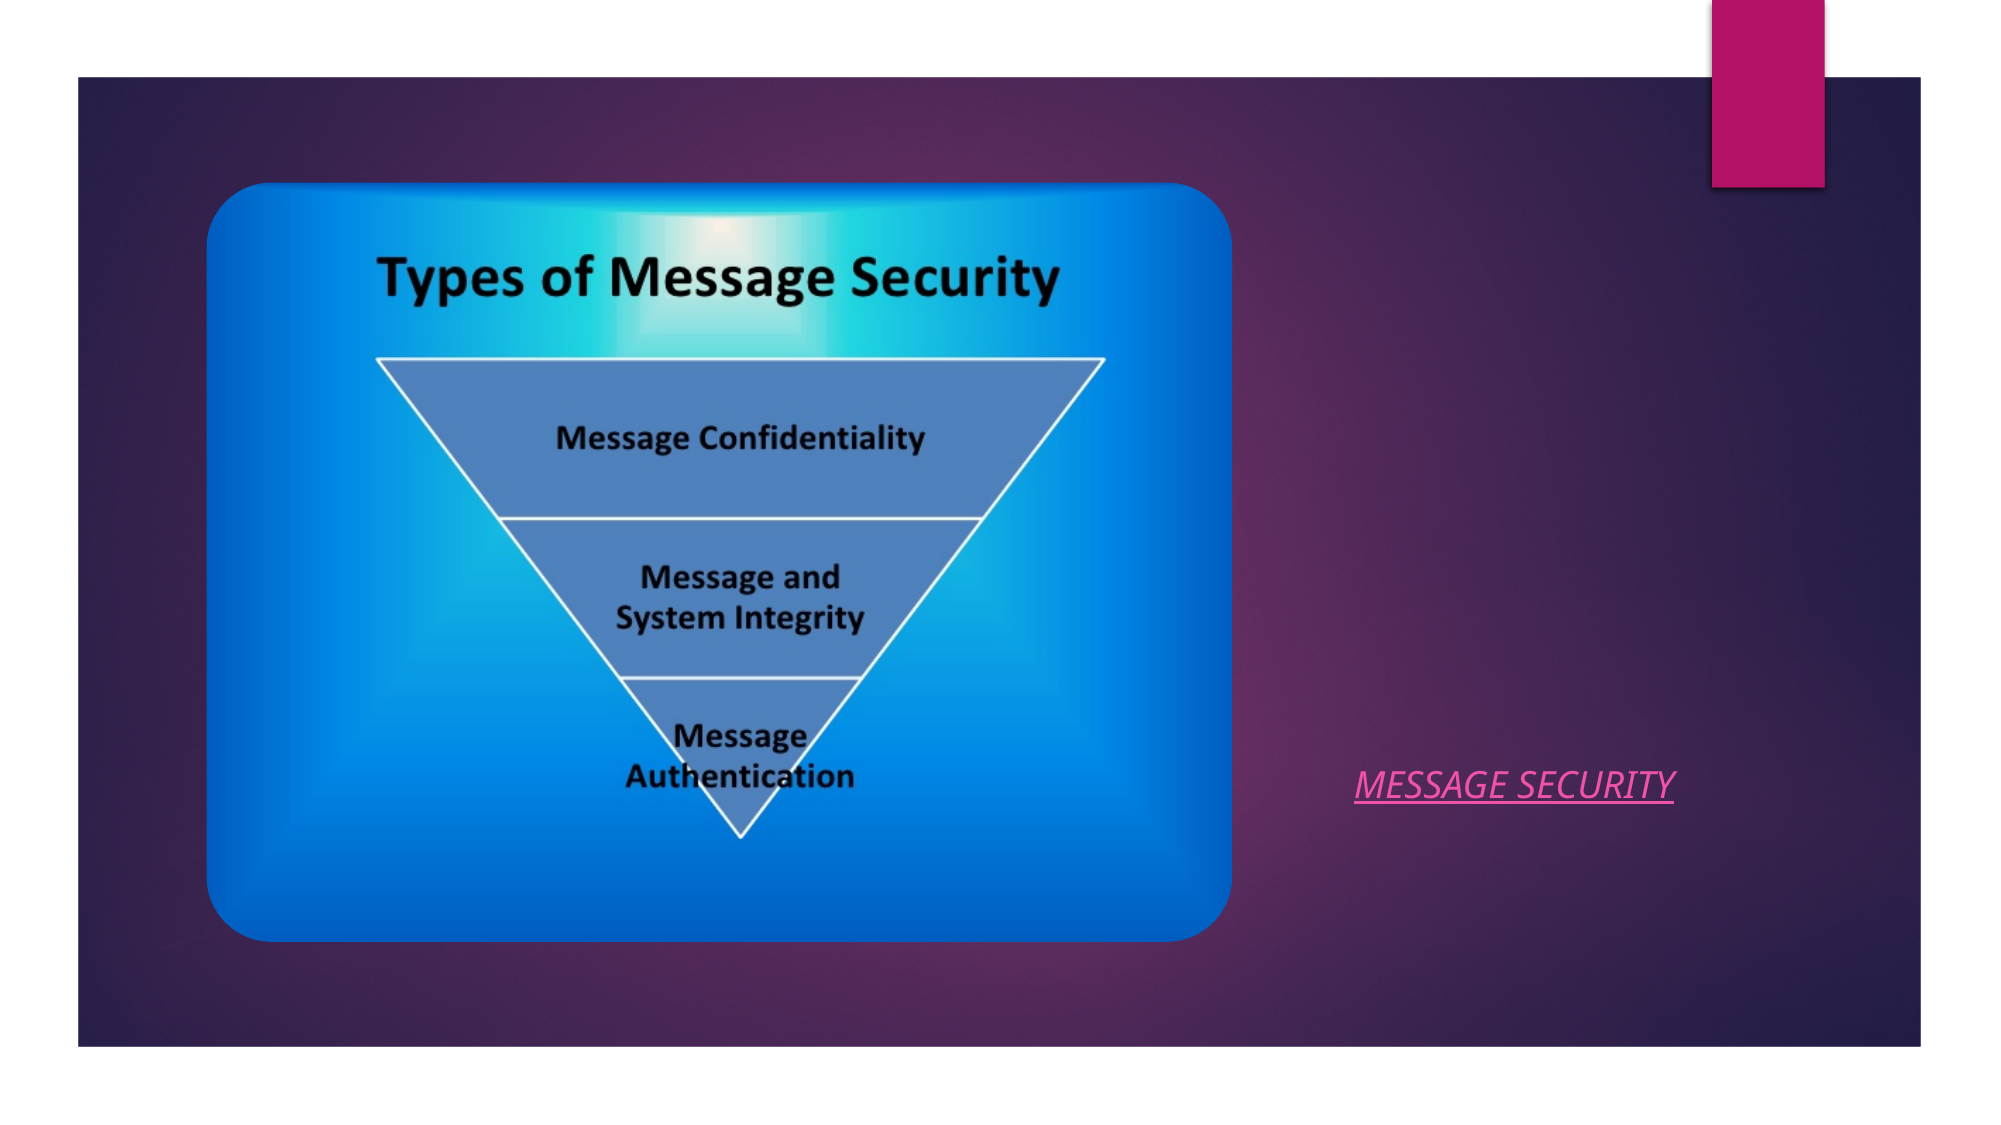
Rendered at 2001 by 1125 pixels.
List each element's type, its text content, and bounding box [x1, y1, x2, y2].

picture [206, 182, 1233, 943]
text_box [1711, 0, 1825, 188]
subtitle Message security [1338, 753, 1894, 942]
text_box [0, 0, 2000, 1125]
